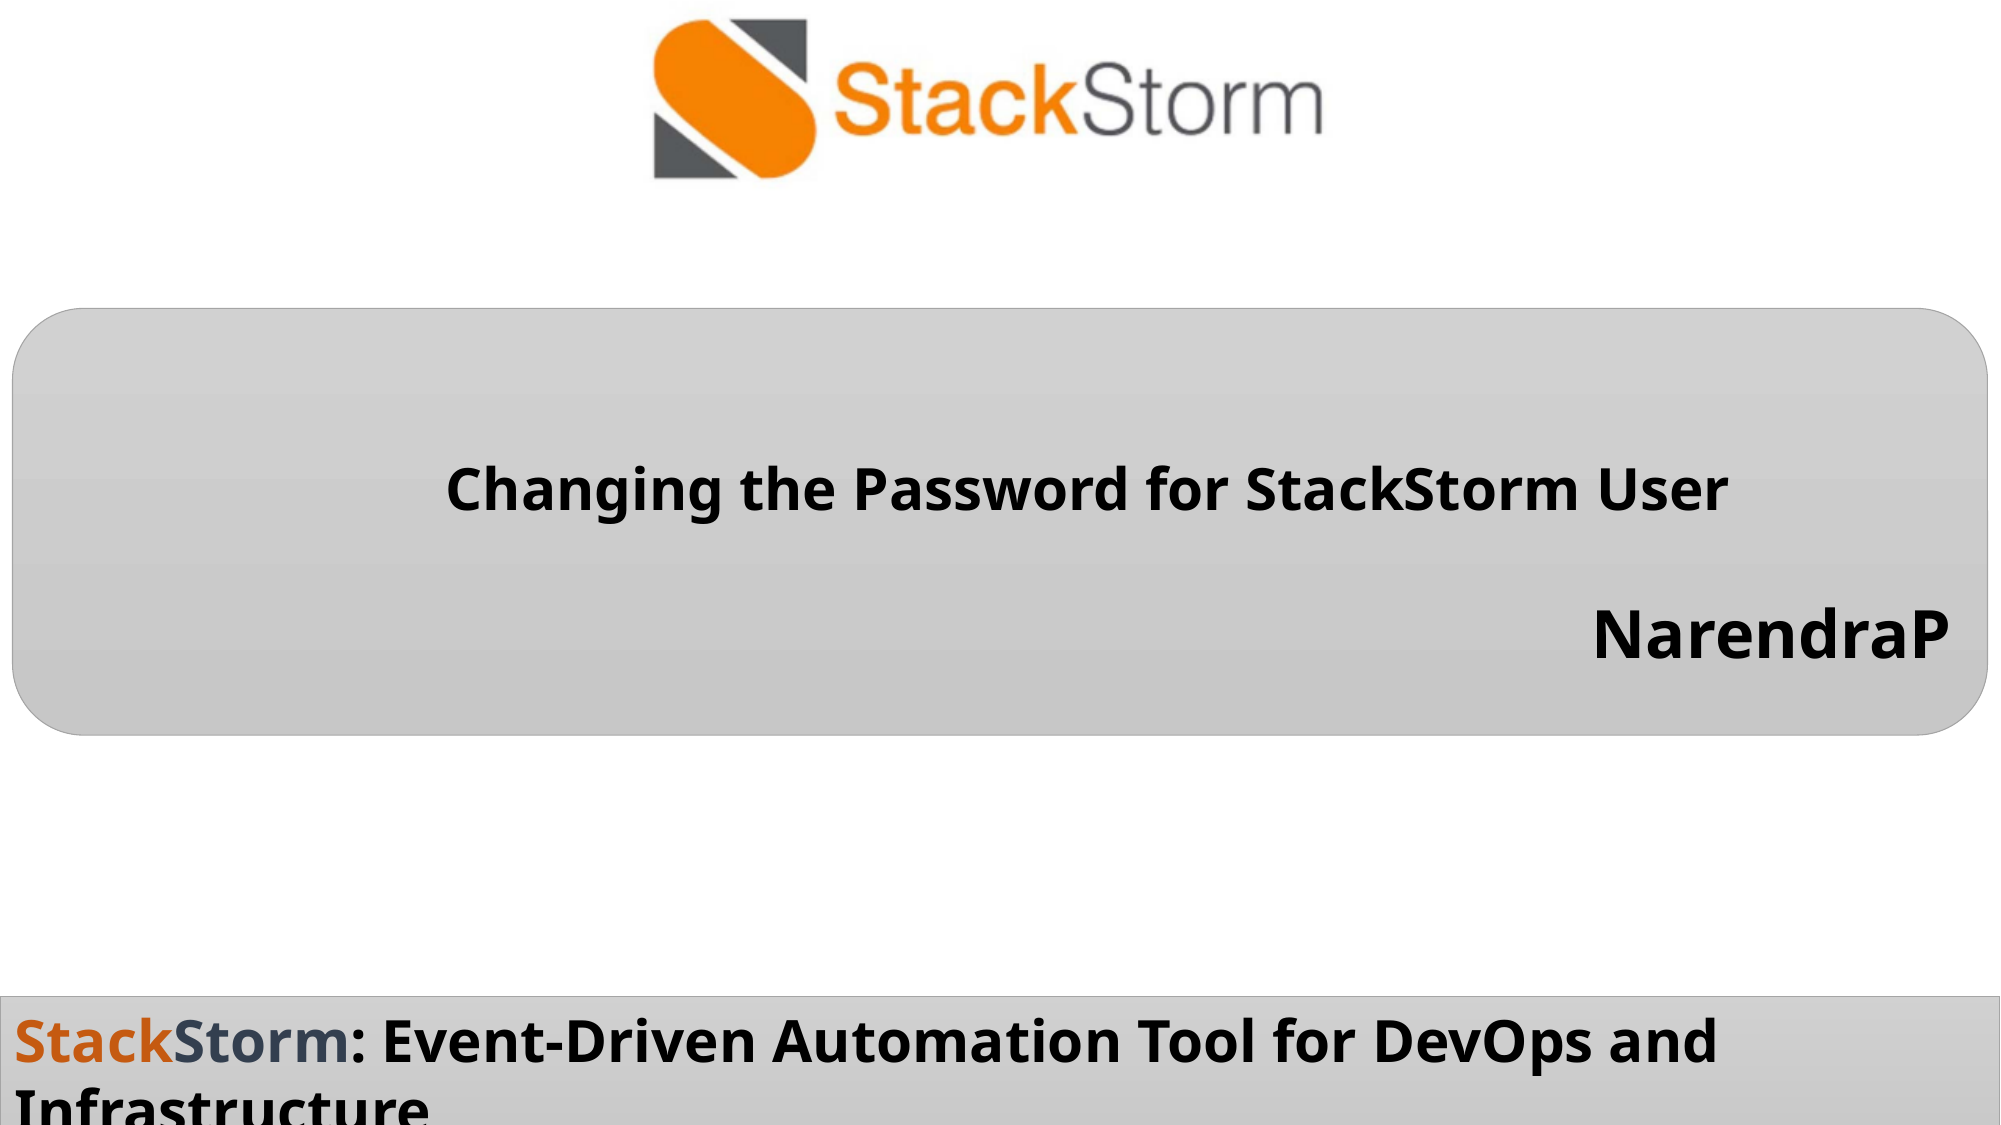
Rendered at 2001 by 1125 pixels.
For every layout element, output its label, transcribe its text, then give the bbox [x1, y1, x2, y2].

text_box Changing the Password for StackStorm User NarendraP [11, 307, 1989, 736]
picture [628, 0, 1372, 225]
text_box StackStorm: Event-Driven Automation Tool for DevOps and Infrastructure [0, 996, 2000, 1125]
